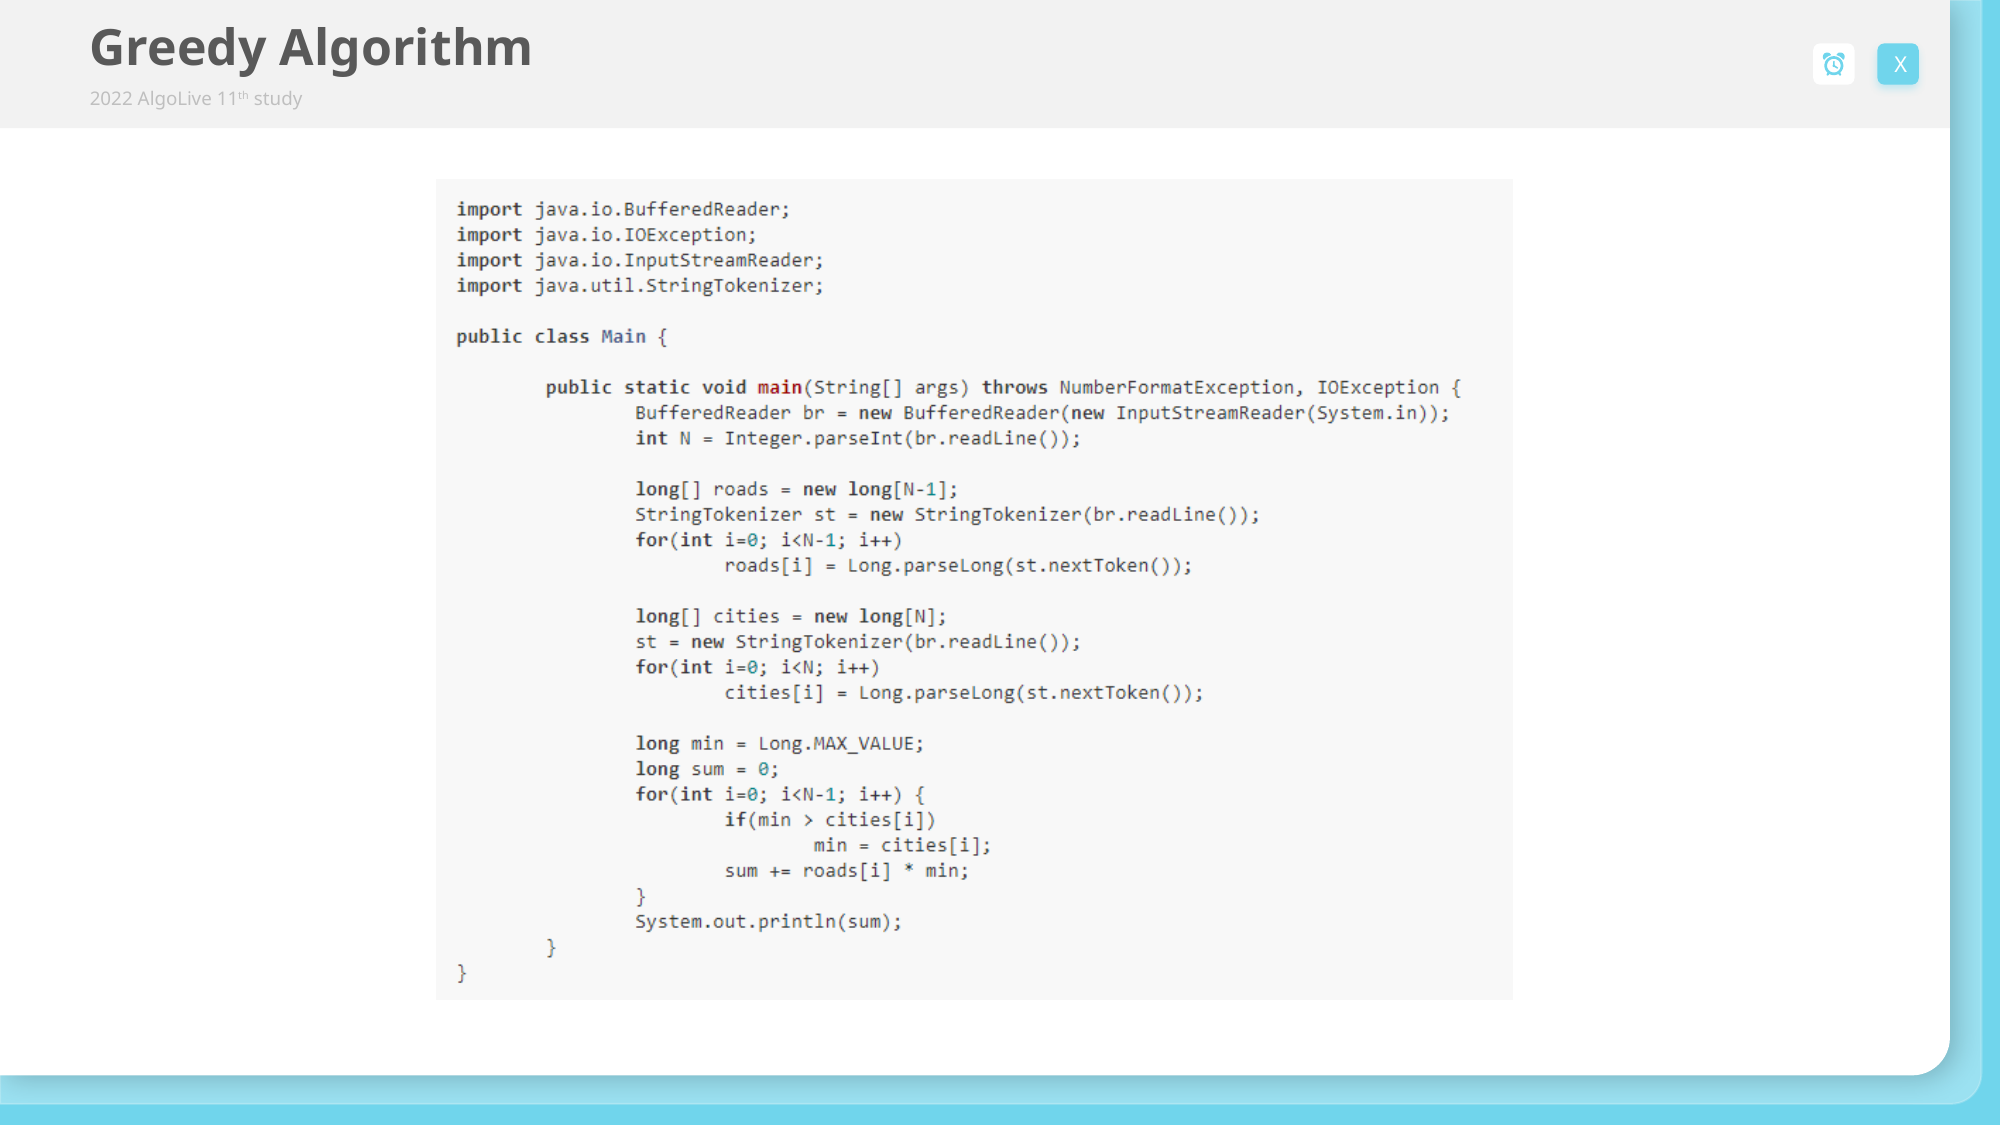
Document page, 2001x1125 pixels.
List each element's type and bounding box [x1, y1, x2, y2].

picture [436, 179, 1514, 1000]
text_box [0, 0, 1982, 1104]
